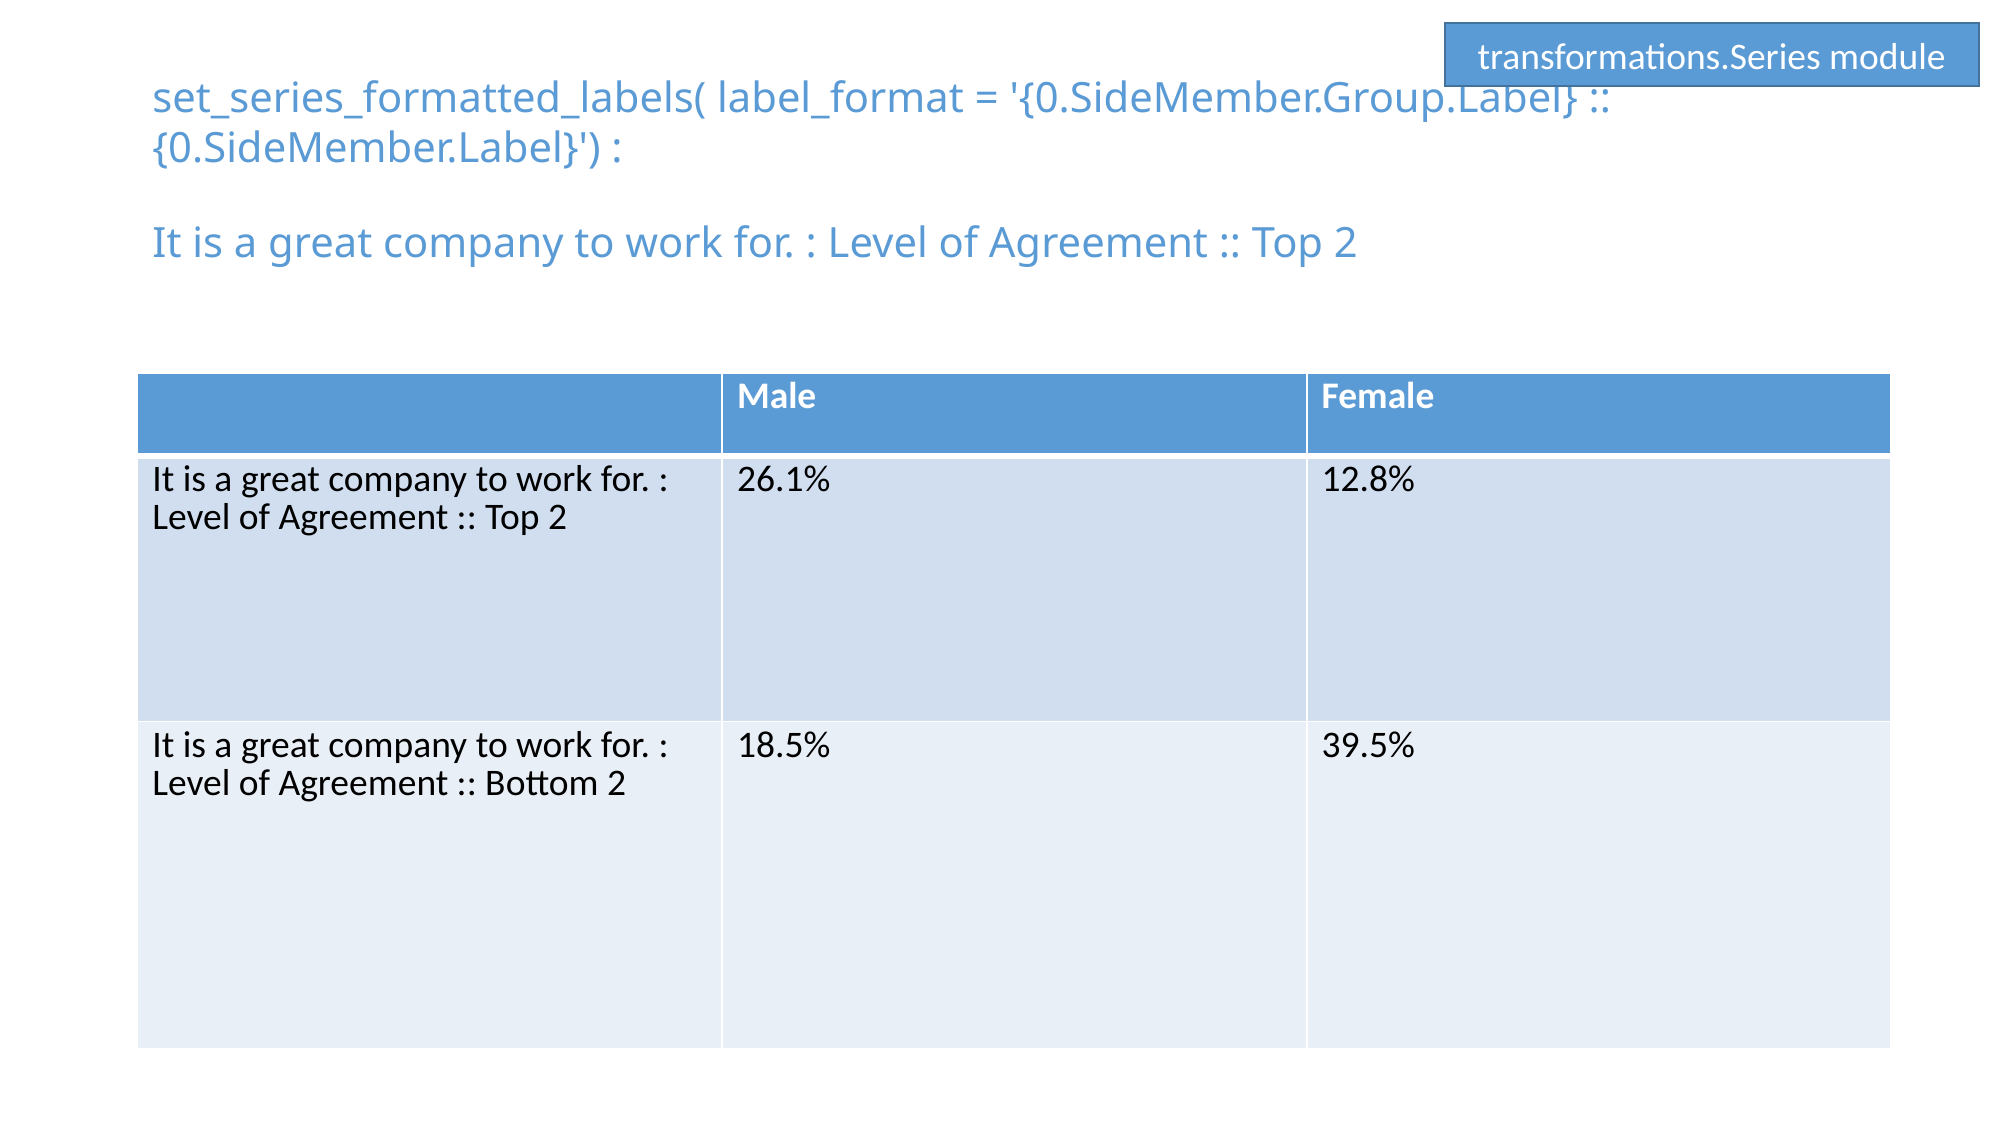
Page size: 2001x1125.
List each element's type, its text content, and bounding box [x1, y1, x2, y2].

table_cell 12.8% [1308, 459, 1890, 721]
table_cell 26.1% [723, 459, 1306, 721]
table_cell It is a great company to work for. : Level of Agreement :: Top 2 [138, 459, 721, 721]
table_header [138, 374, 721, 453]
table_cell 39.5% [1308, 722, 1890, 1048]
table_header Female [1308, 374, 1890, 453]
table_cell 18.5% [723, 722, 1306, 1048]
text_box transformations.Series module [1444, 22, 1980, 87]
table_cell It is a great company to work for. : Level of Agreement :: Bottom 2 [138, 722, 721, 1048]
table_header Male [723, 374, 1306, 453]
title set_series_formatted_labels( label_format = '{0.SideMember.Group.Label} :: {0.SideMember.Label}') : It is a great company to work for. : Level of Agreement :: Top 2 [137, 59, 1863, 278]
